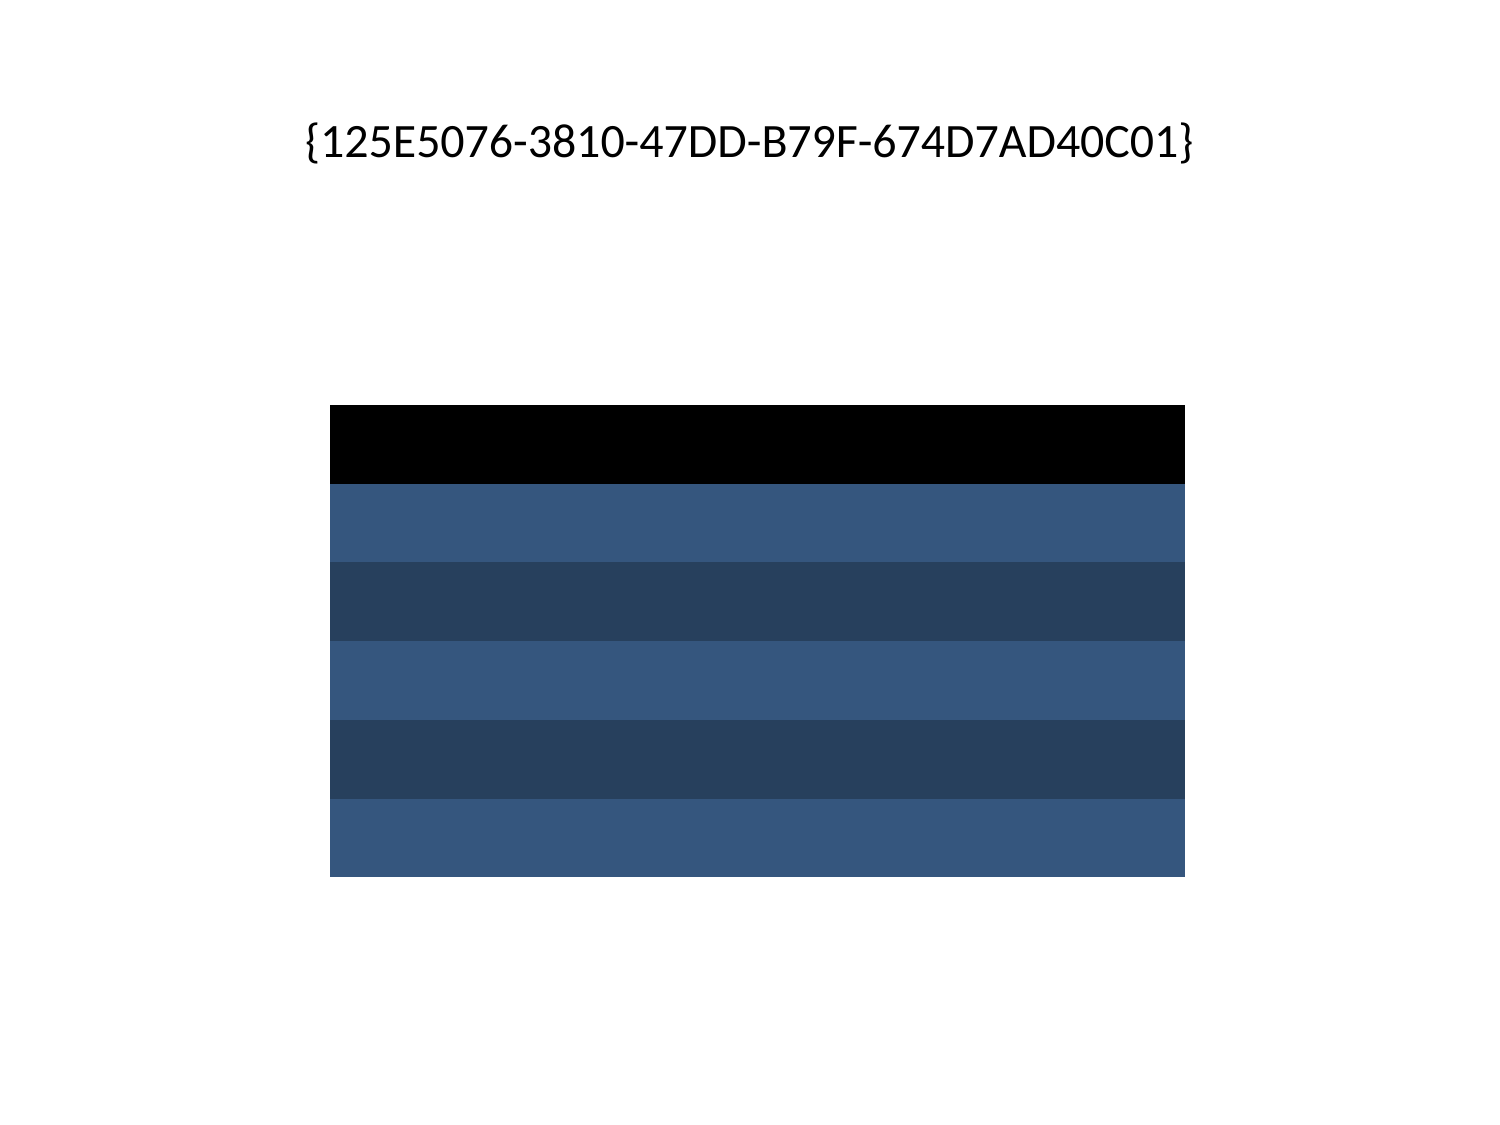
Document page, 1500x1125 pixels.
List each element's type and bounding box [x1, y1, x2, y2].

title [75, 45, 1425, 233]
table_cell [330, 484, 1185, 877]
table_header [330, 405, 1185, 484]
